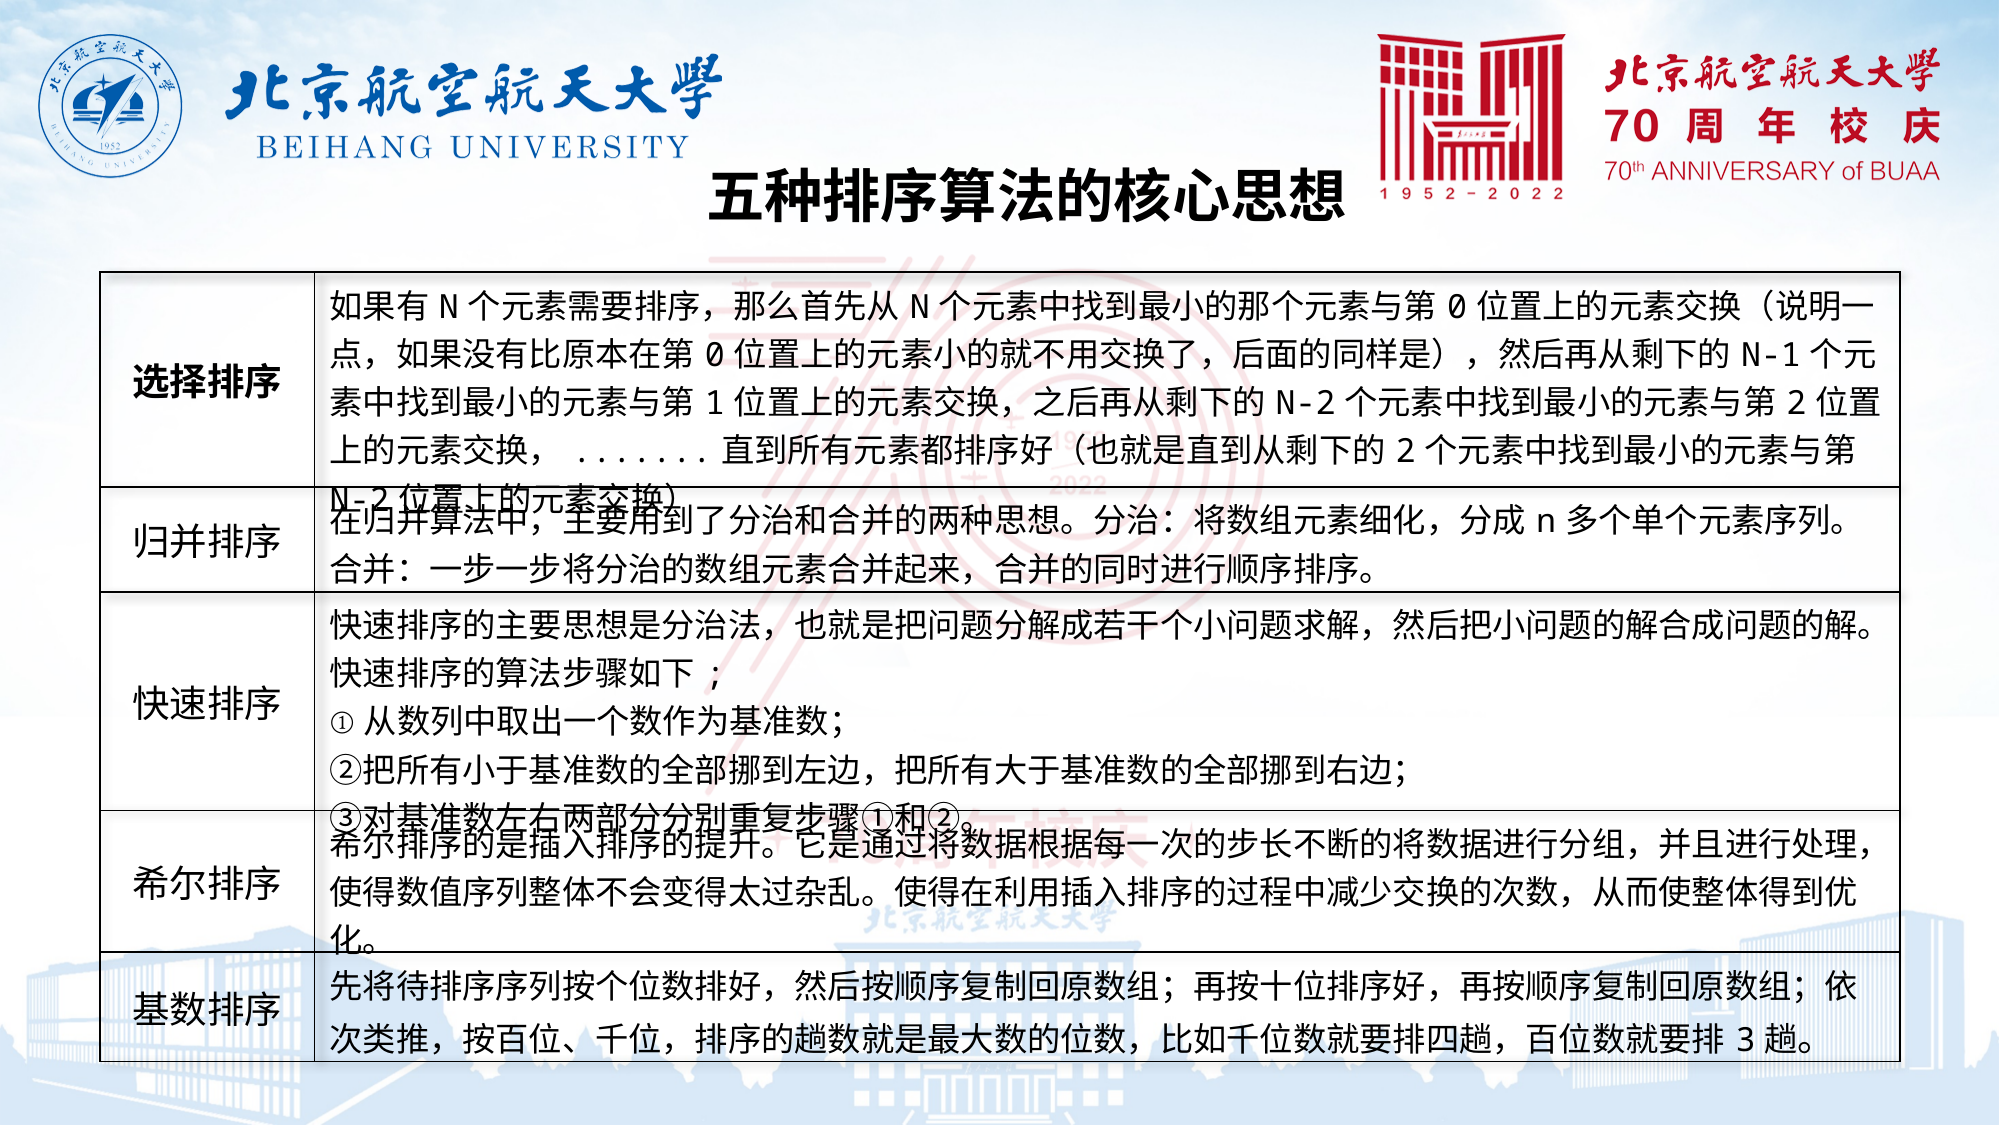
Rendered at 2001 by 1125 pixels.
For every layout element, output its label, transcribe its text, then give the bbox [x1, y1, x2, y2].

table_cell 快速排序 [101, 593, 314, 810]
table_cell 归并排序 [101, 488, 314, 591]
table_cell 先将待排序序列按个位数排好，然后按顺序复制回原数组；再按十位排序好，再按顺序复制回原数组；依次类推，按百位、千位，排序的趟数就是最大数的位数，比如千位数就要排四趟，百位数就要排3趟。 [315, 953, 1899, 1061]
table_cell 在归并算法中，主要用到了分治和合并的两种思想。分治：将数组元素细化，分成n多个单个元素序列。合并：一步一步将分治的数组元素合并起来，合并的同时进行顺序排序。 [315, 488, 1899, 591]
table_cell 希尔排序 [101, 811, 314, 951]
table_cell 希尔排序的是插入排序的提升。它是通过将数据根据每一次的步长不断的将数据进行分组，并且进行处理，使得数值序列整体不会变得太过杂乱。使得在利用插入排序的过程中减少交换的次数，从而使整体得到优化。 [315, 811, 1899, 951]
table_header 选择排序 [101, 273, 314, 486]
text_box 五种排序算法的核心思想 [691, 151, 1362, 236]
table_cell 快速排序的主要思想是分治法，也就是把问题分解成若干个小问题求解，然后把小问题的解合成问题的解。快速排序的算法步骤如下; ①从数列中取出一个数作为基准数； ②把所有小于基准数的全部挪到左边，把所有大于基准数的全部挪到右边； ③对基准数左右两部分分别重复步骤①和②。 [315, 593, 1899, 810]
picture [0, 0, 2000, 1125]
table_header 如果有N个元素需要排序，那么首先从N个元素中找到最小的那个元素与第0位置上的元素交换（说明一点，如果没有比原本在第0位置上的元素小的就不用交换了，后面的同样是），然后再从剩下的N-1个元素中找到最小的元素与第1位置上的元素交换，之后再从剩下的N-2个元素中找到最小的元素与第2位置上的元素交换，.......直到所有元素都排序好（也就是直到从剩下的2个元素中找到最小的元素与第N-2位置上的元素交换） [315, 273, 1899, 486]
table_cell 基数排序 [101, 953, 314, 1061]
